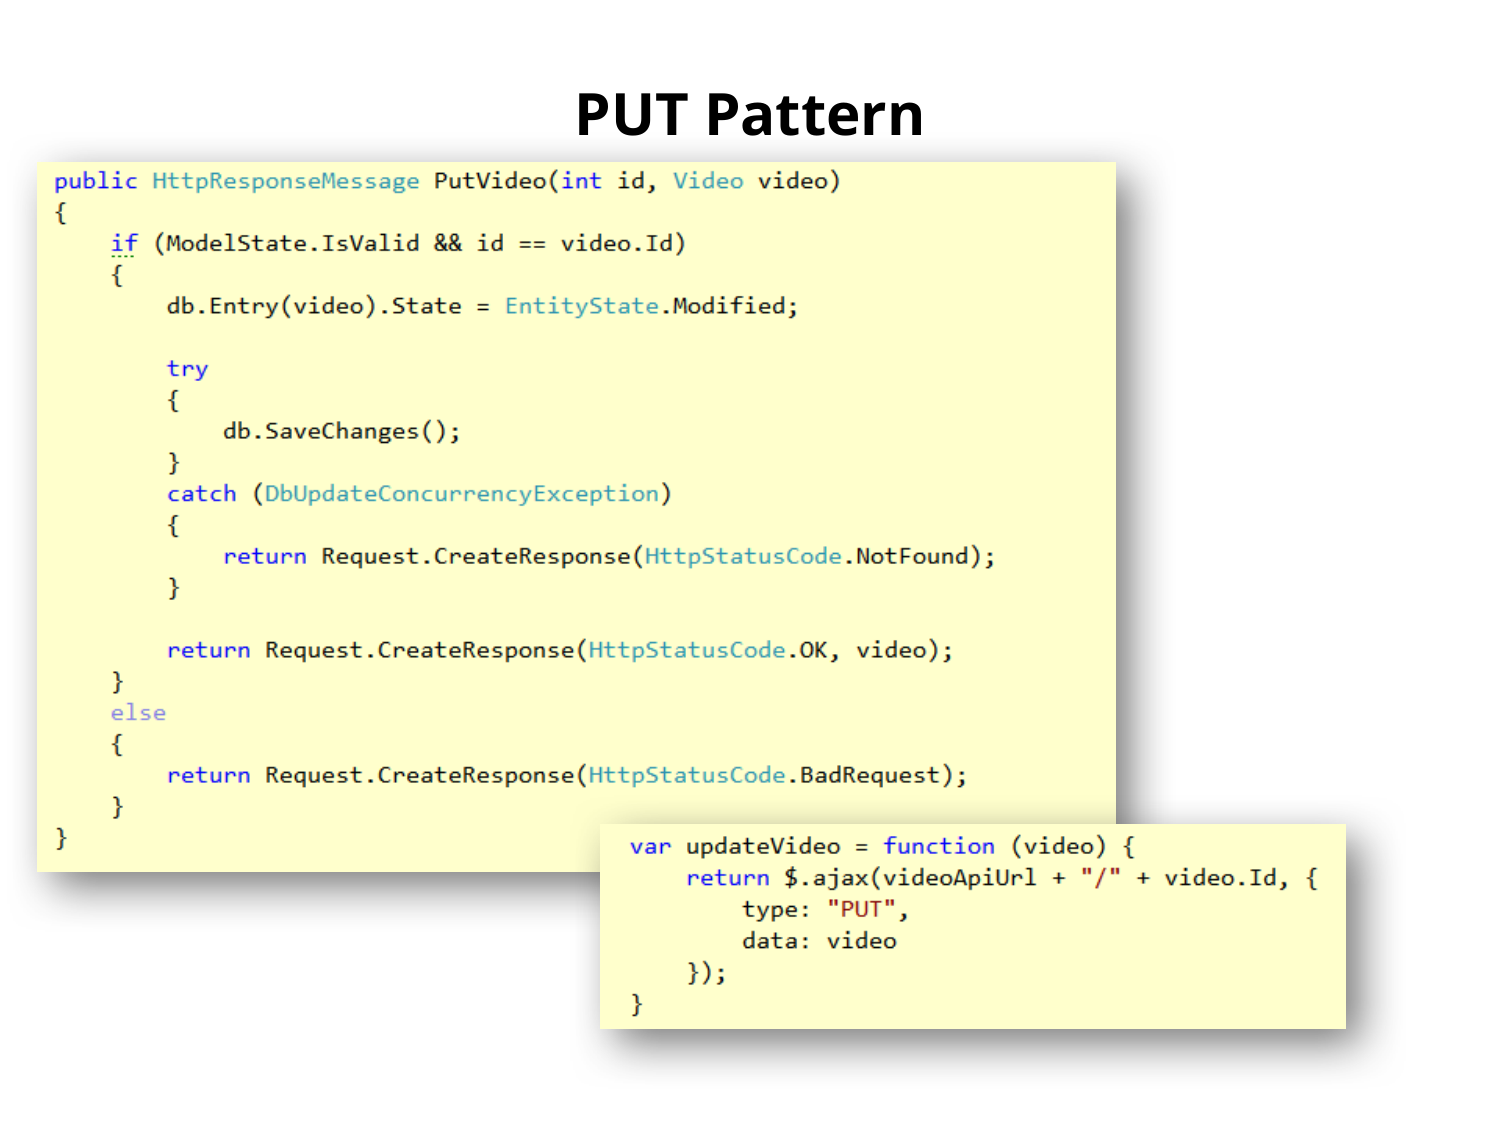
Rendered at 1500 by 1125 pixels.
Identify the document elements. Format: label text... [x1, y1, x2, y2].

picture [37, 162, 1346, 1029]
title PUT Pattern [74, 49, 1426, 176]
